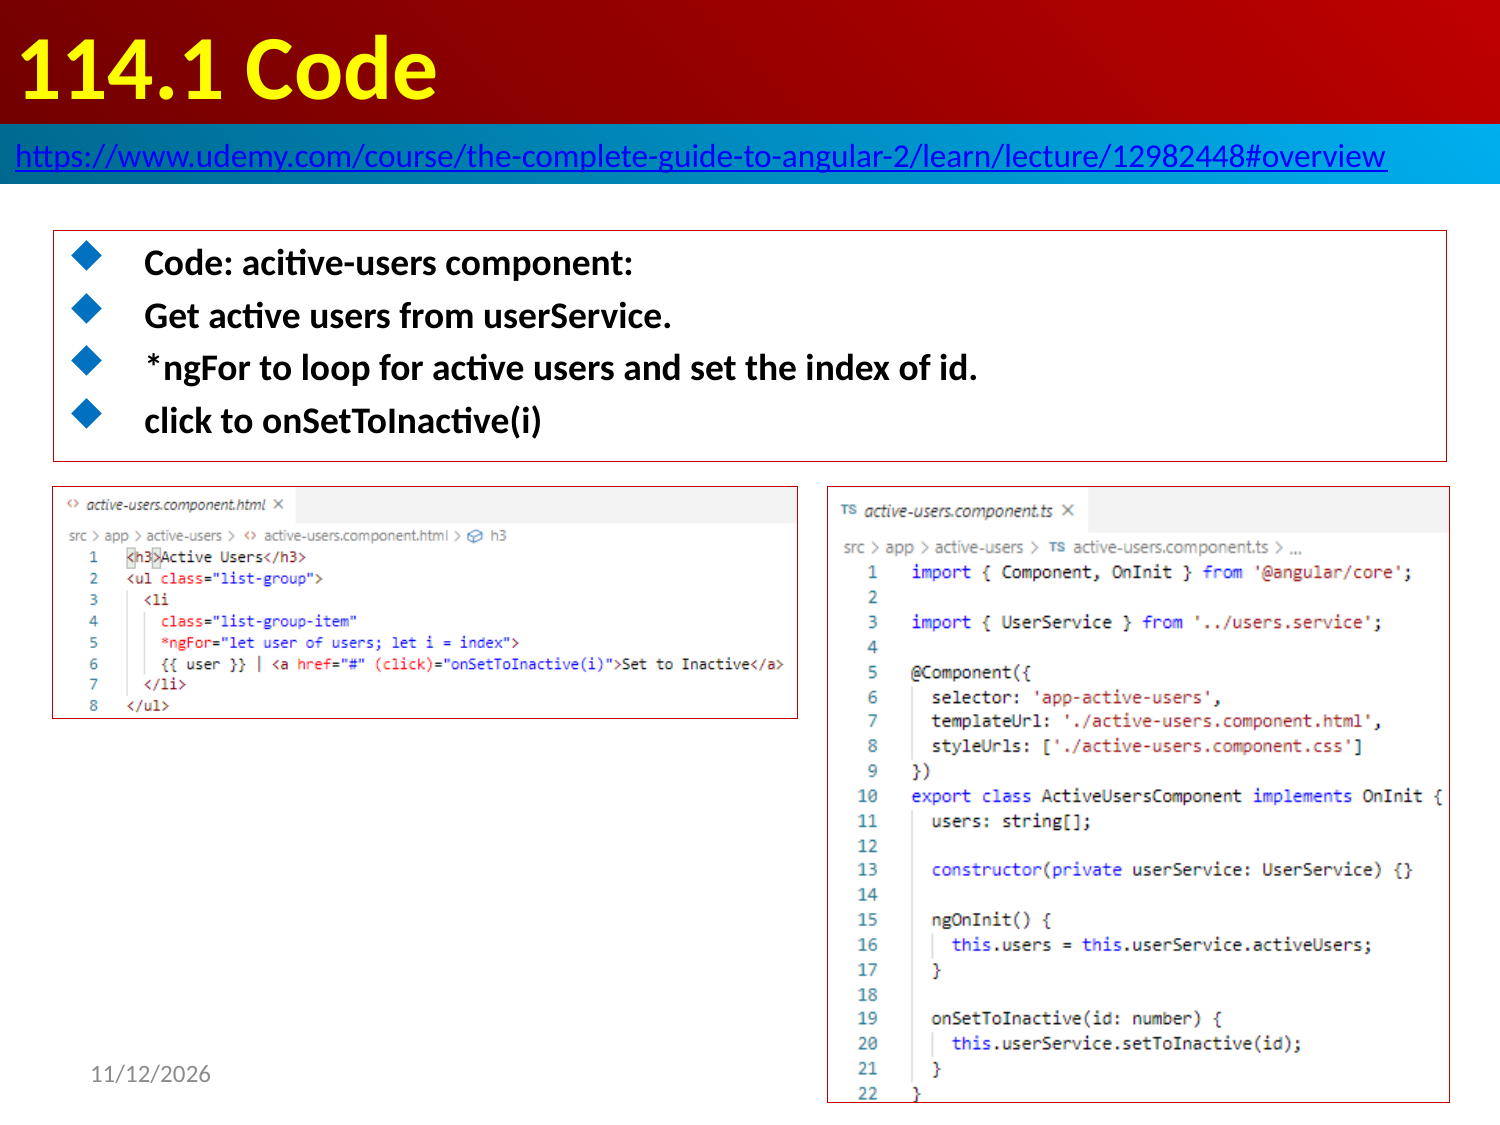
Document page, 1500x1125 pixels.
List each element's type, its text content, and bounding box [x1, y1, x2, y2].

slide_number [75, 1042, 425, 1103]
subtitle Code: acitive-users component: Get active users from userService. *ngFor to loop for active users and set the index of id. click to onSetToInactive(i) [53, 230, 1447, 462]
picture [827, 486, 1450, 1103]
text_box https://www.udemy.com/course/the-complete-guide-to-angular-2/learn/lecture/12982448#overview [0, 124, 1500, 184]
picture [52, 486, 798, 719]
title 114.1 Code [0, 0, 1500, 124]
